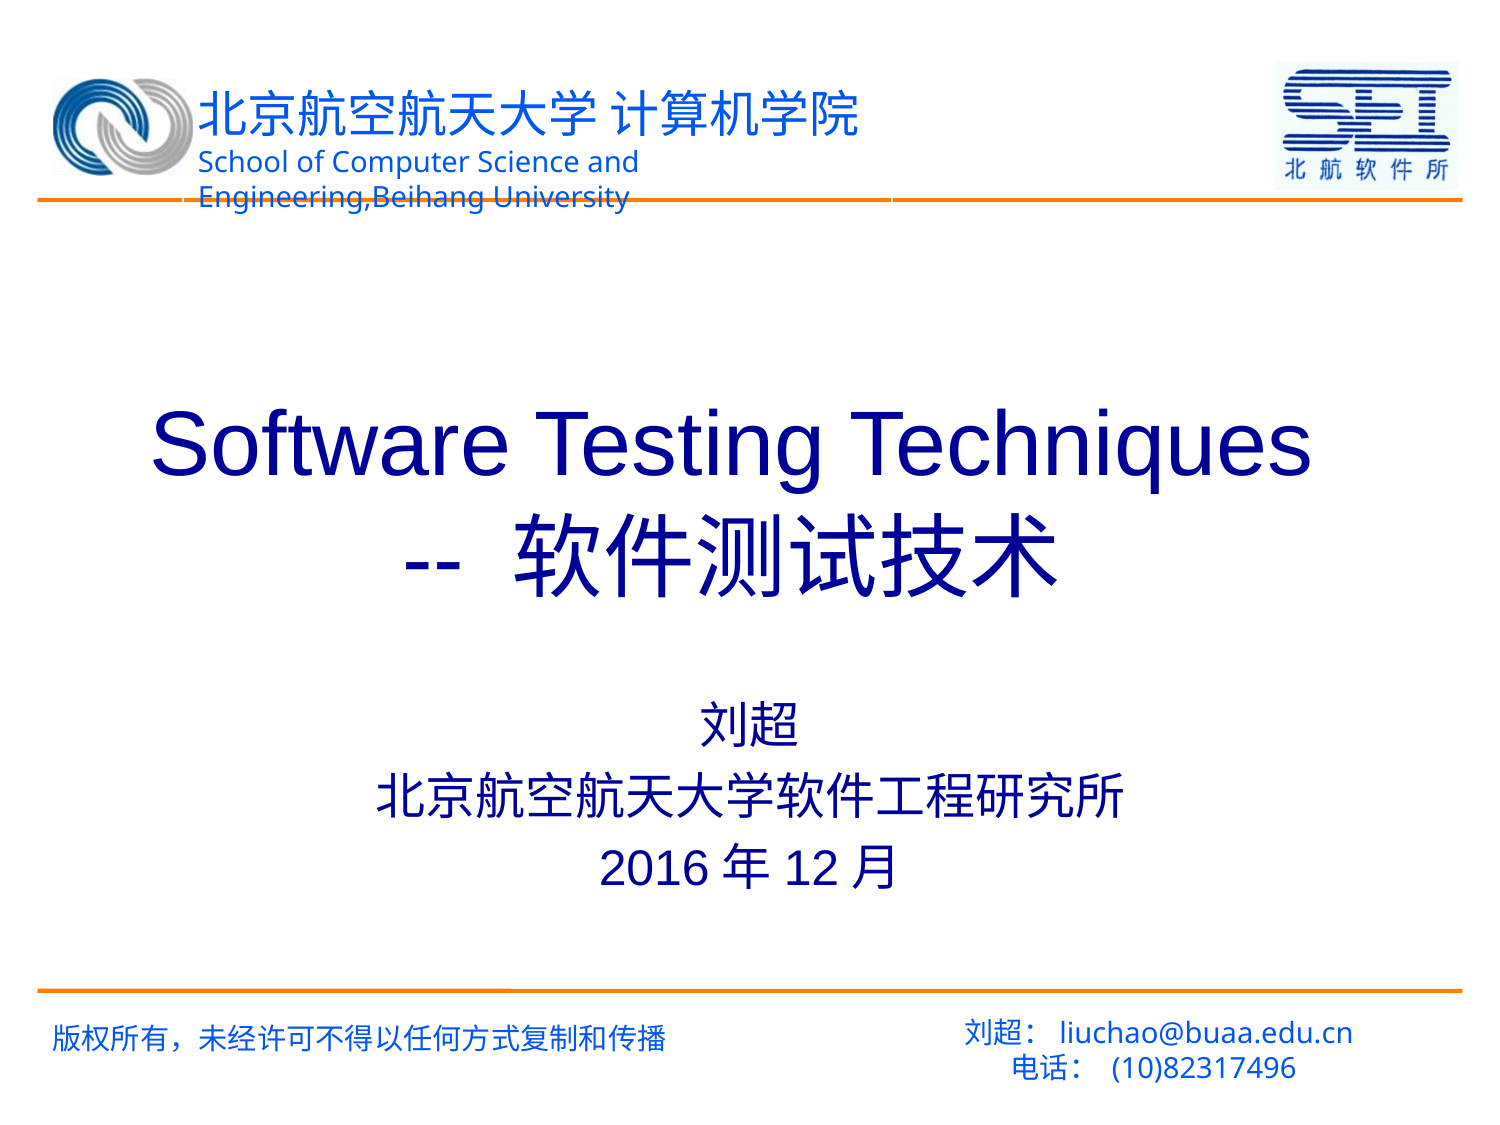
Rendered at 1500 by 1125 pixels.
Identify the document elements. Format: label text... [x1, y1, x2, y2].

picture [53, 78, 193, 176]
title Software Testing Techniques -- 软件测试技术 [34, 299, 1430, 688]
picture [1275, 62, 1459, 190]
subtitle 刘超 北京航空航天大学软件工程研究所 2016年12月 [224, 674, 1276, 963]
